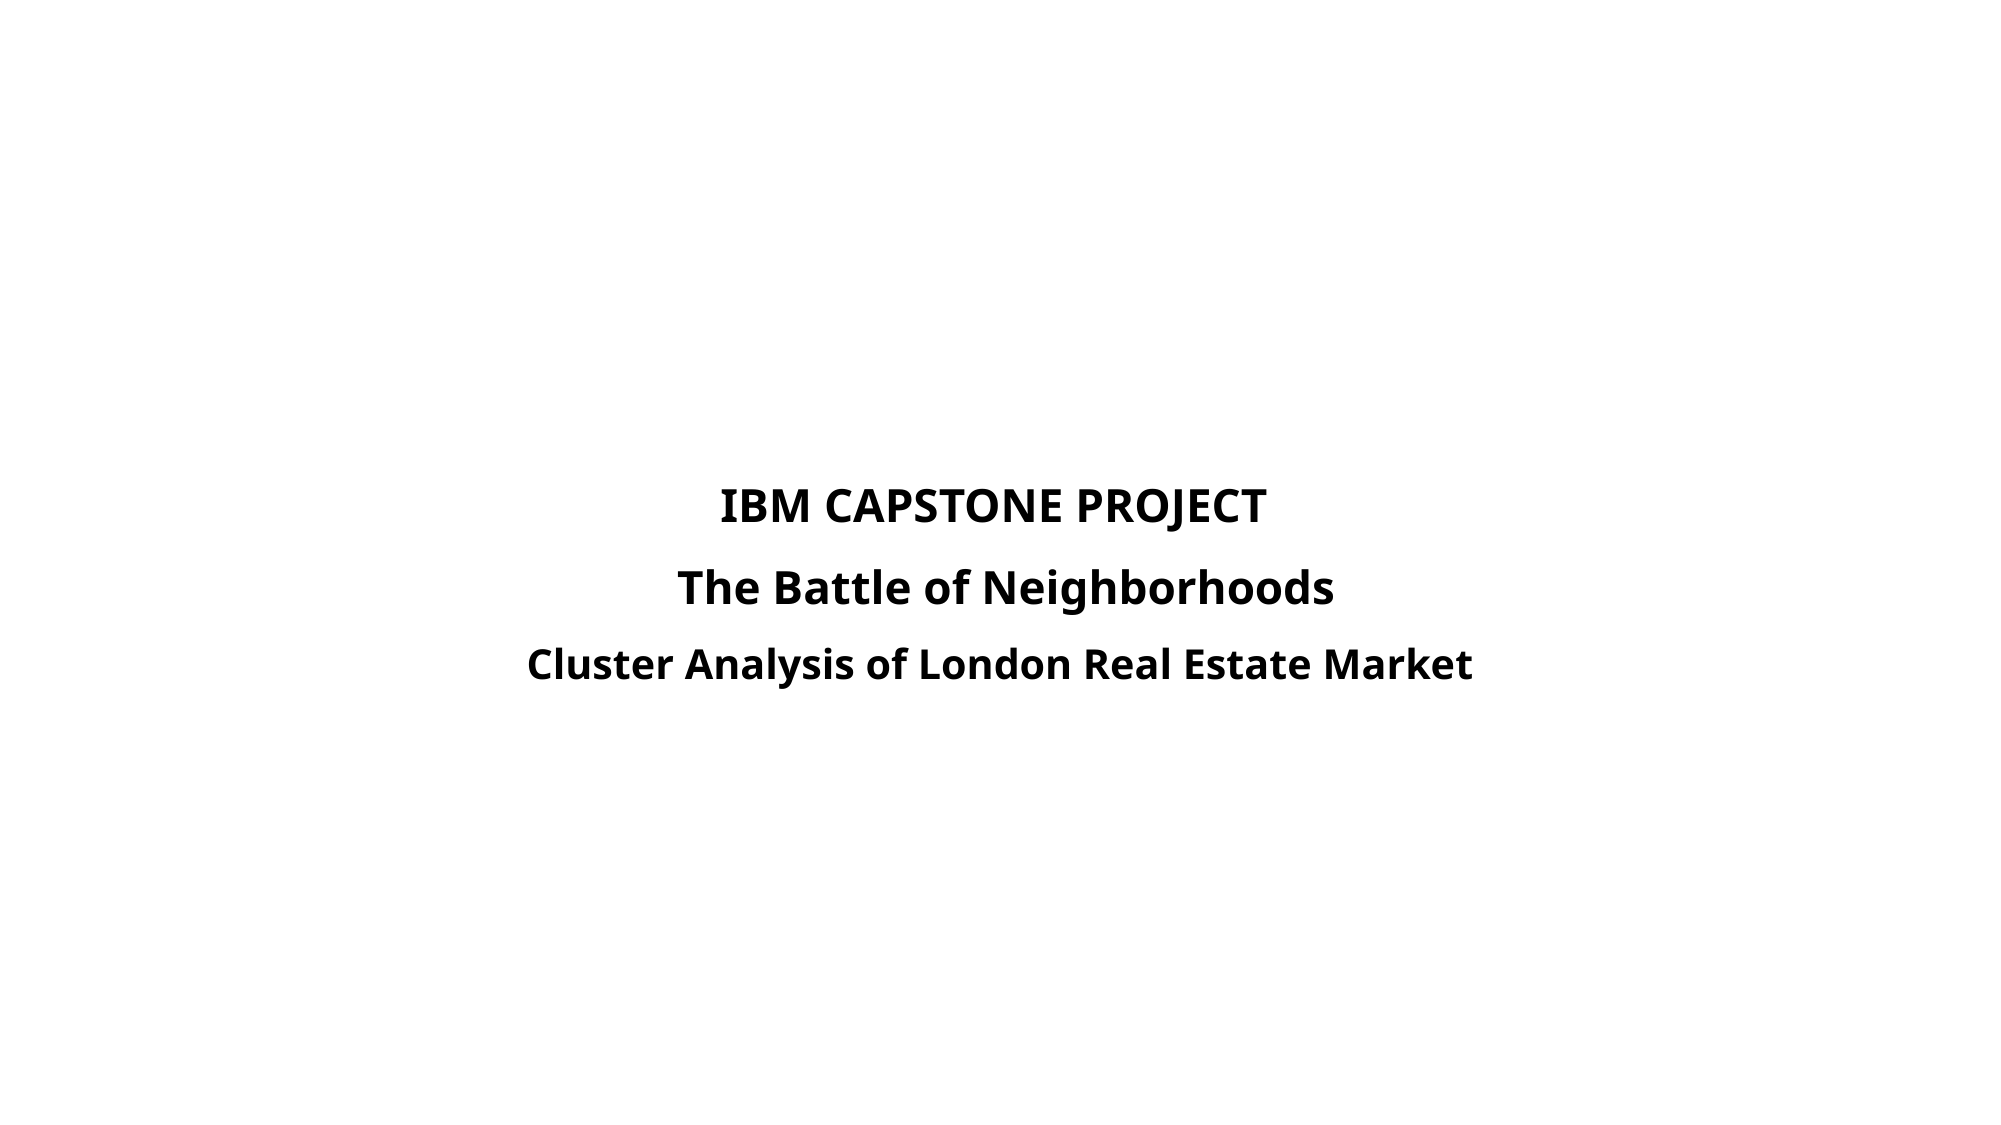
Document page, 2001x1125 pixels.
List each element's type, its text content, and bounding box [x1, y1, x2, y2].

title IBM CAPSTONE PROJECT The Battle of Neighborhoods Cluster Analysis of London Real Estate Market [288, 235, 1712, 696]
